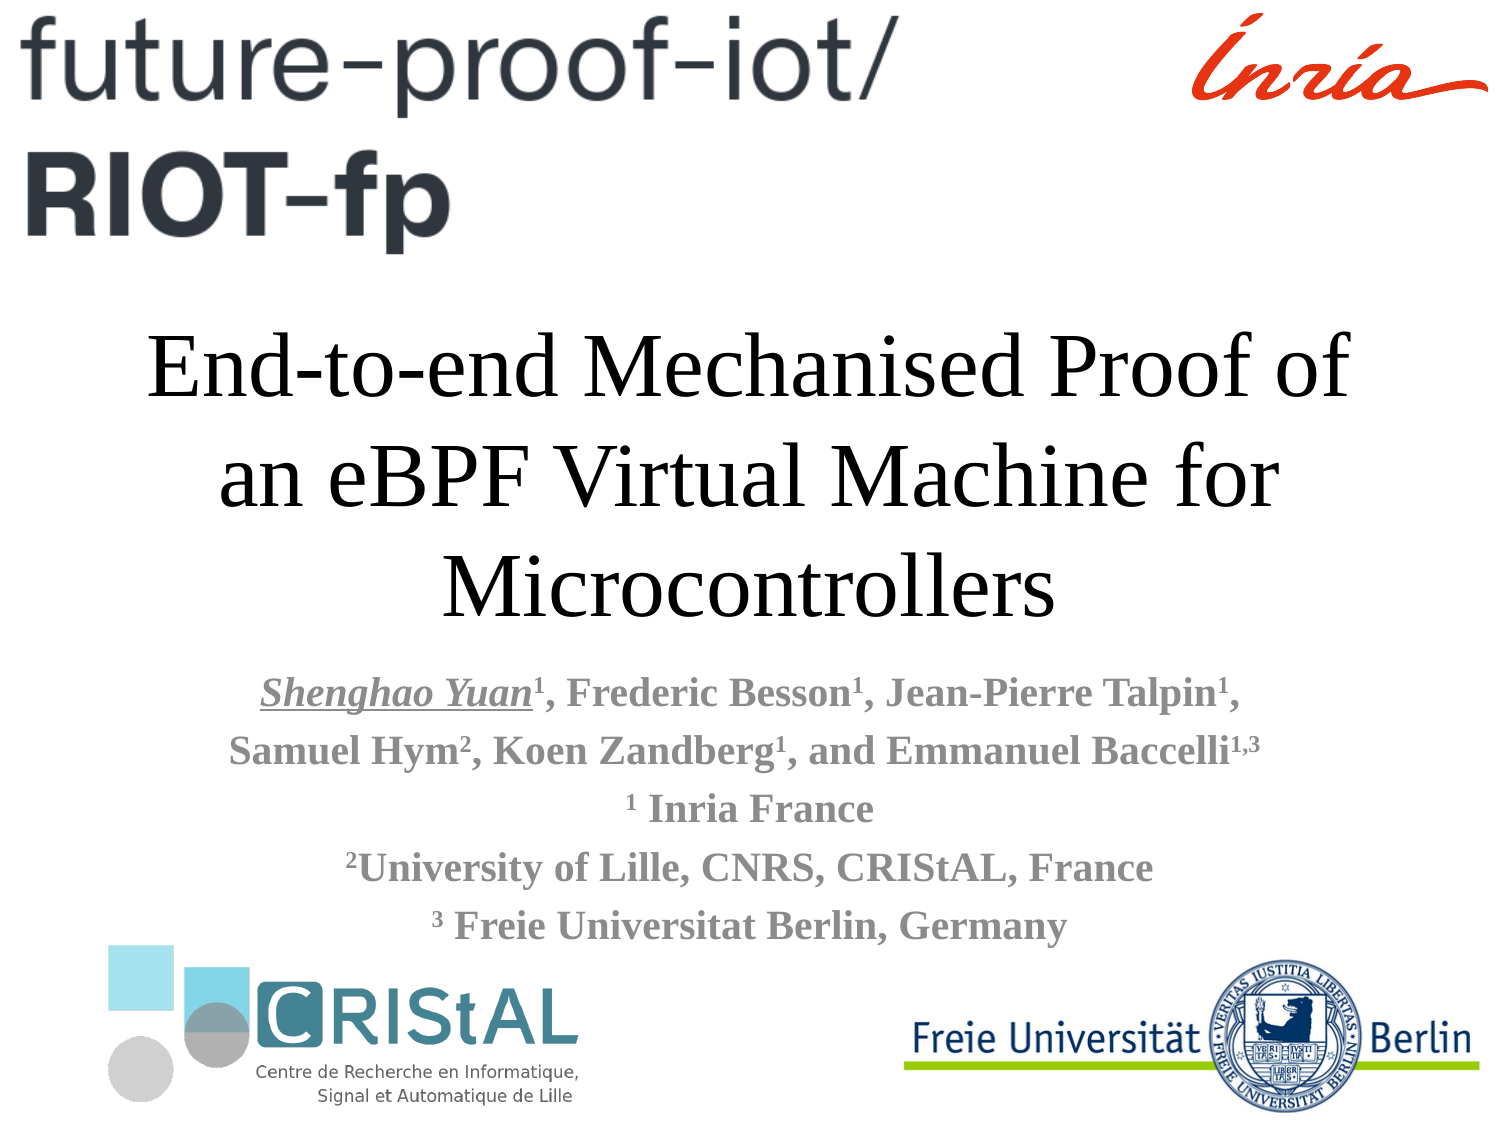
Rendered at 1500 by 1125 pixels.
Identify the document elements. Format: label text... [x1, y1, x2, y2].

picture [1178, 0, 1500, 114]
title End-to-end Mechanised Proof of an eBPF Virtual Machine for Microcontrollers [112, 349, 1388, 591]
picture [0, 3, 957, 282]
picture [891, 952, 1495, 1125]
picture [106, 944, 580, 1107]
subtitle Shenghao Yuan1, Frederic Besson1, Jean-Pierre Talpin1, Samuel Hym2, Koen Zandberg1, and Emmanuel Baccelli1,3 1 Inria France 2University of Lille, CNRS, CRIStAL, France 3 Freie Universitat Berlin, Germany [198, 656, 1302, 945]
